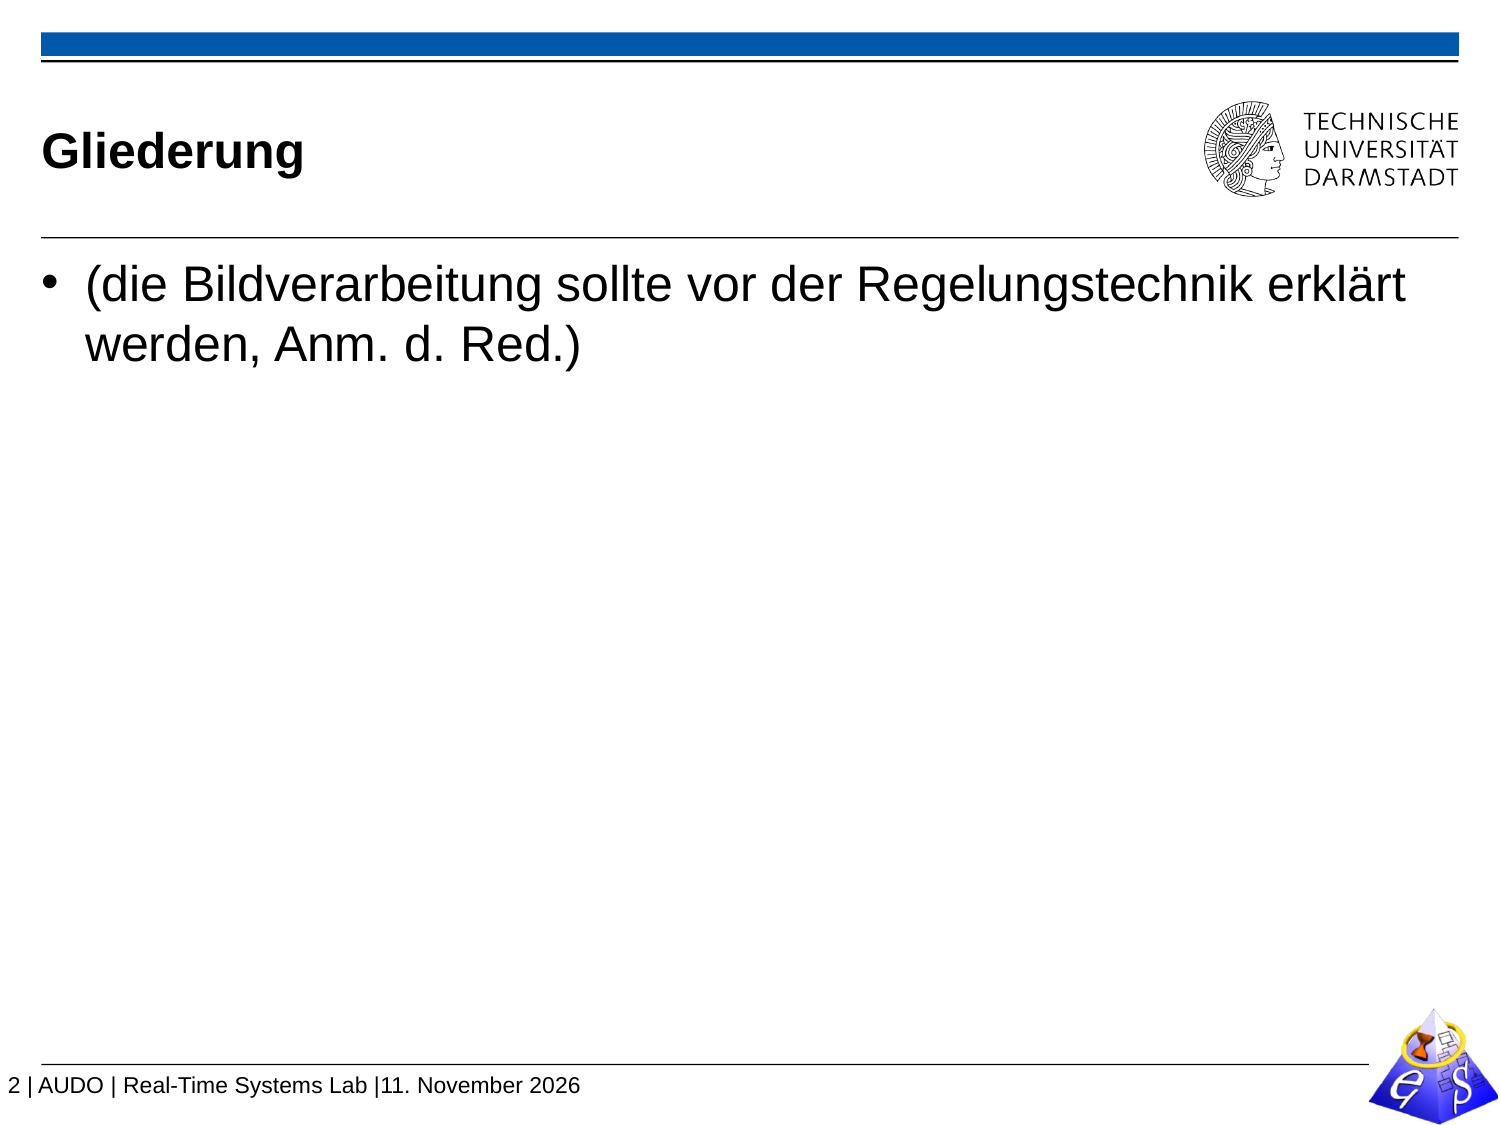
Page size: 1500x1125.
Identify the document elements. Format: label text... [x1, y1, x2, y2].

picture [1175, 84, 1483, 214]
list (die Bildverarbeitung sollte vor der Regelungstechnik erklärt werden, Anm. d. Red.) [41, 243, 1459, 1059]
picture [1369, 1006, 1498, 1125]
title Gliederung [41, 80, 1170, 218]
